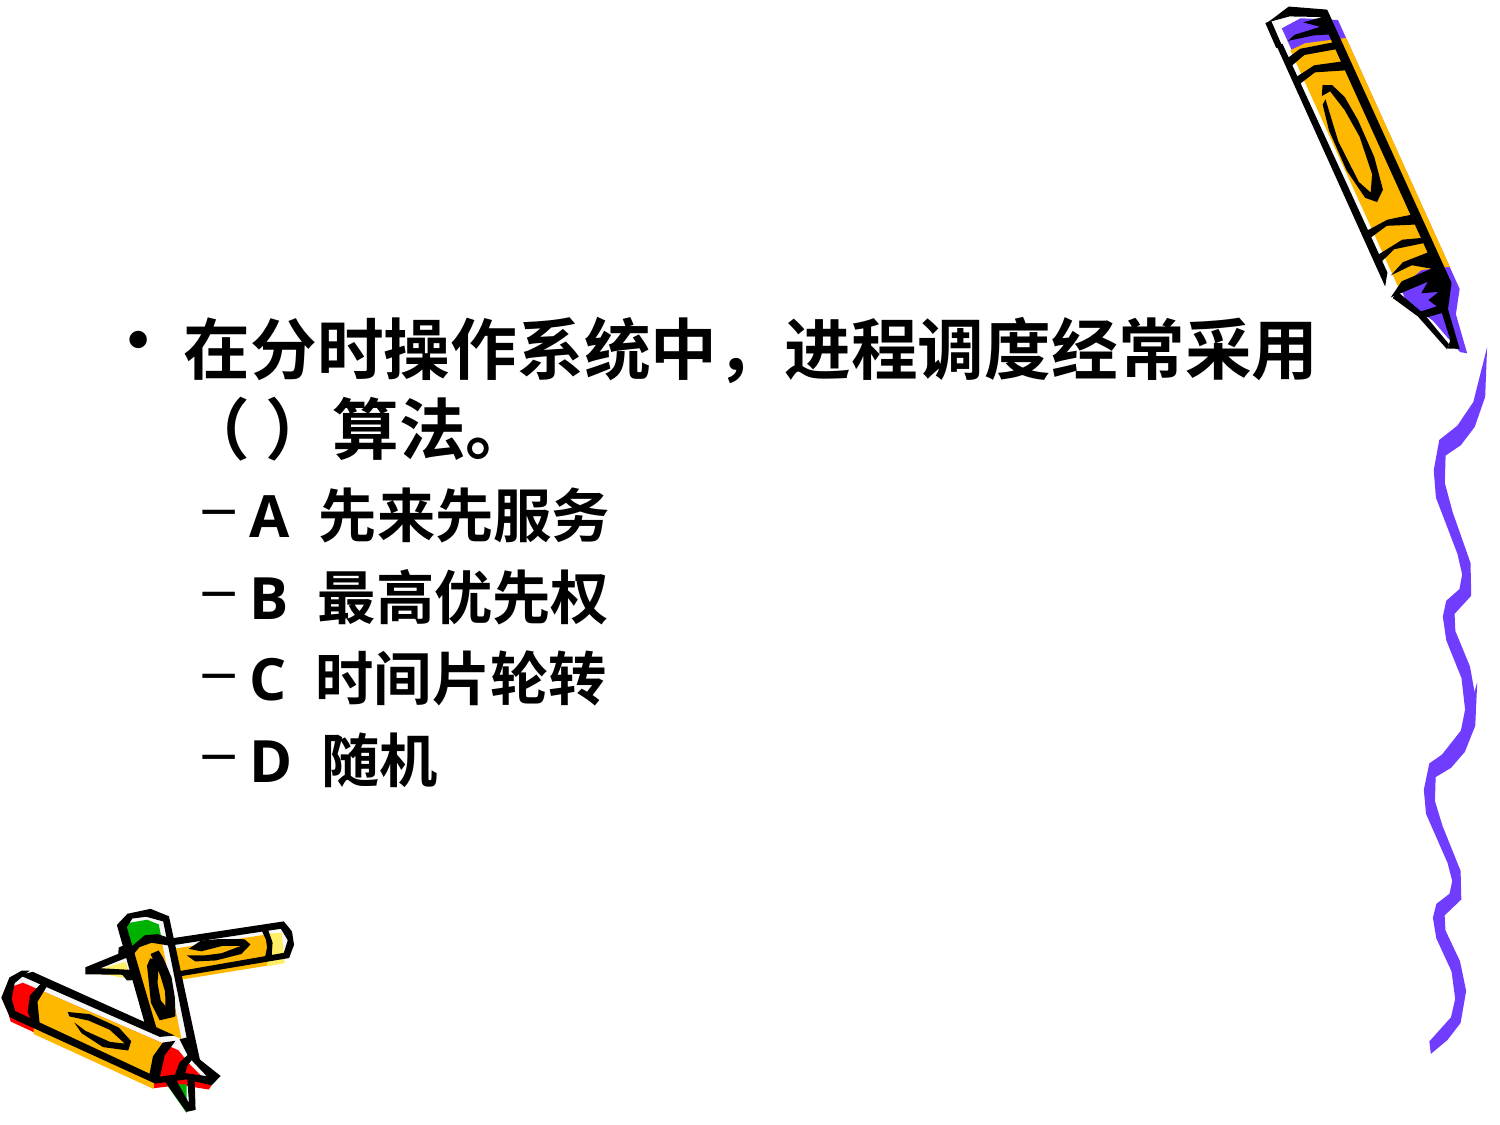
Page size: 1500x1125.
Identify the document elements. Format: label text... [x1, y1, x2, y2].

list 在分时操作系统中，进程调度经常采用（ ）算法。 A 先来先服务 B 最高优先权 C 时间片轮转 D 随机 [112, 299, 1376, 901]
